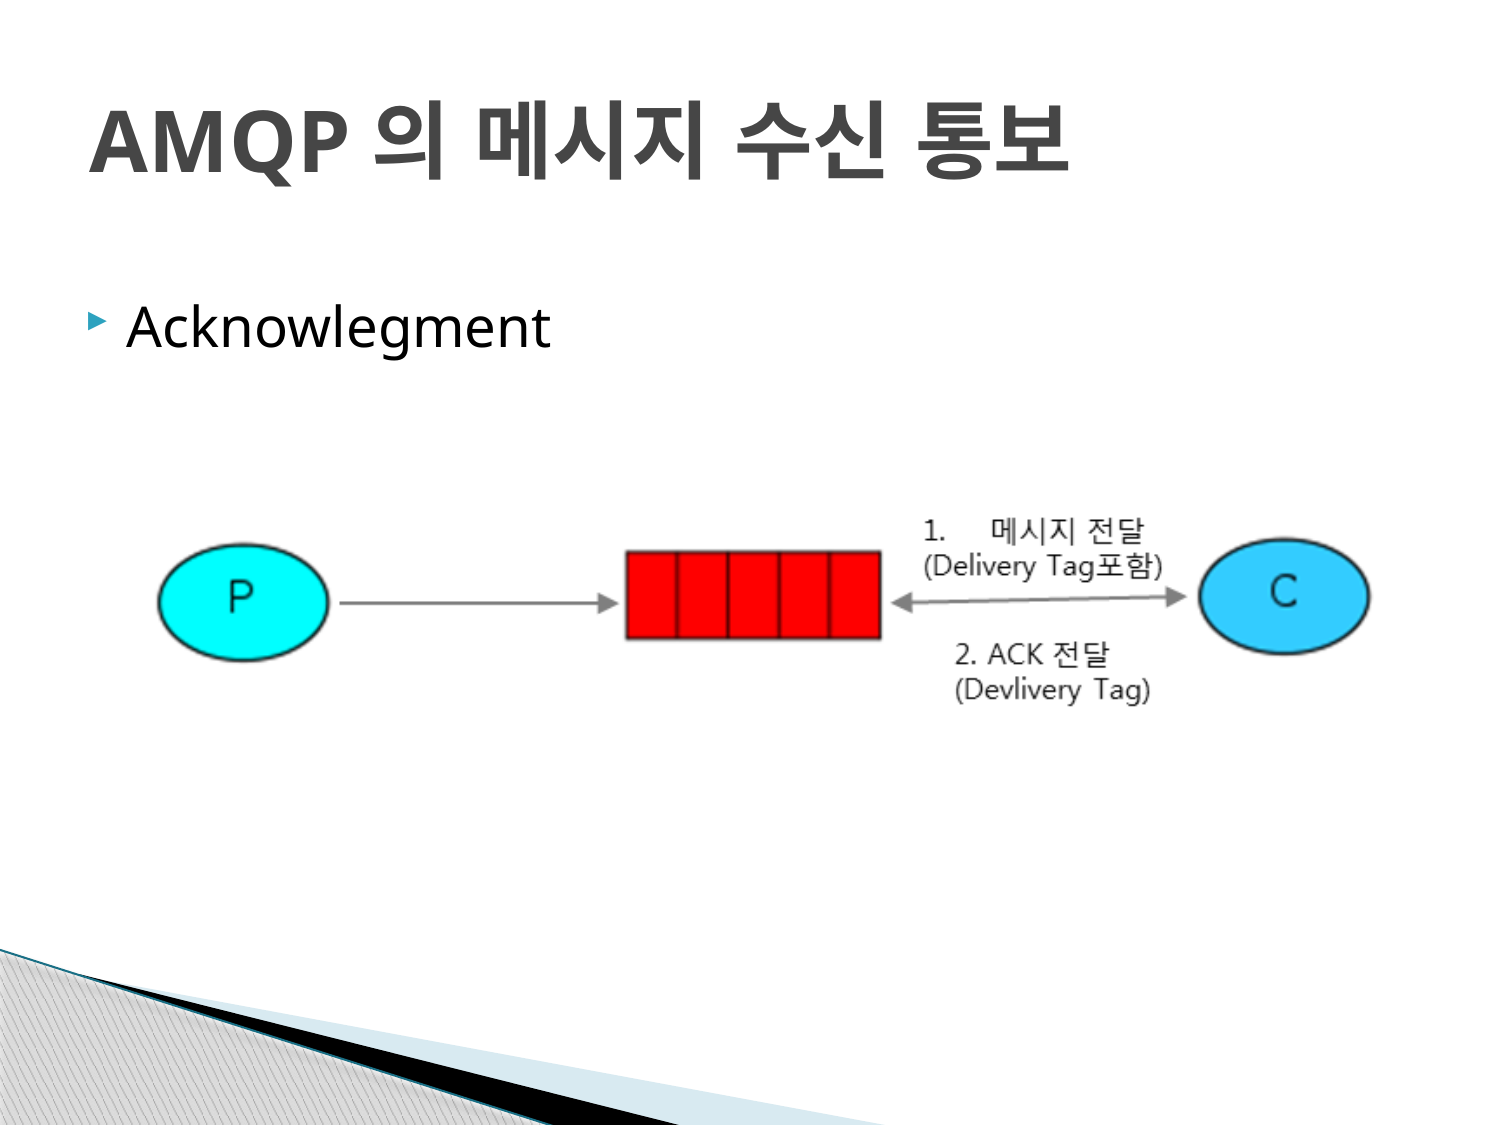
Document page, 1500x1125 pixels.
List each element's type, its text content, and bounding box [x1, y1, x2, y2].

list Acknowlegment [52, 208, 1448, 396]
title AMQP의 메시지 수신 통보 [75, 45, 1425, 208]
picture [147, 499, 1399, 737]
